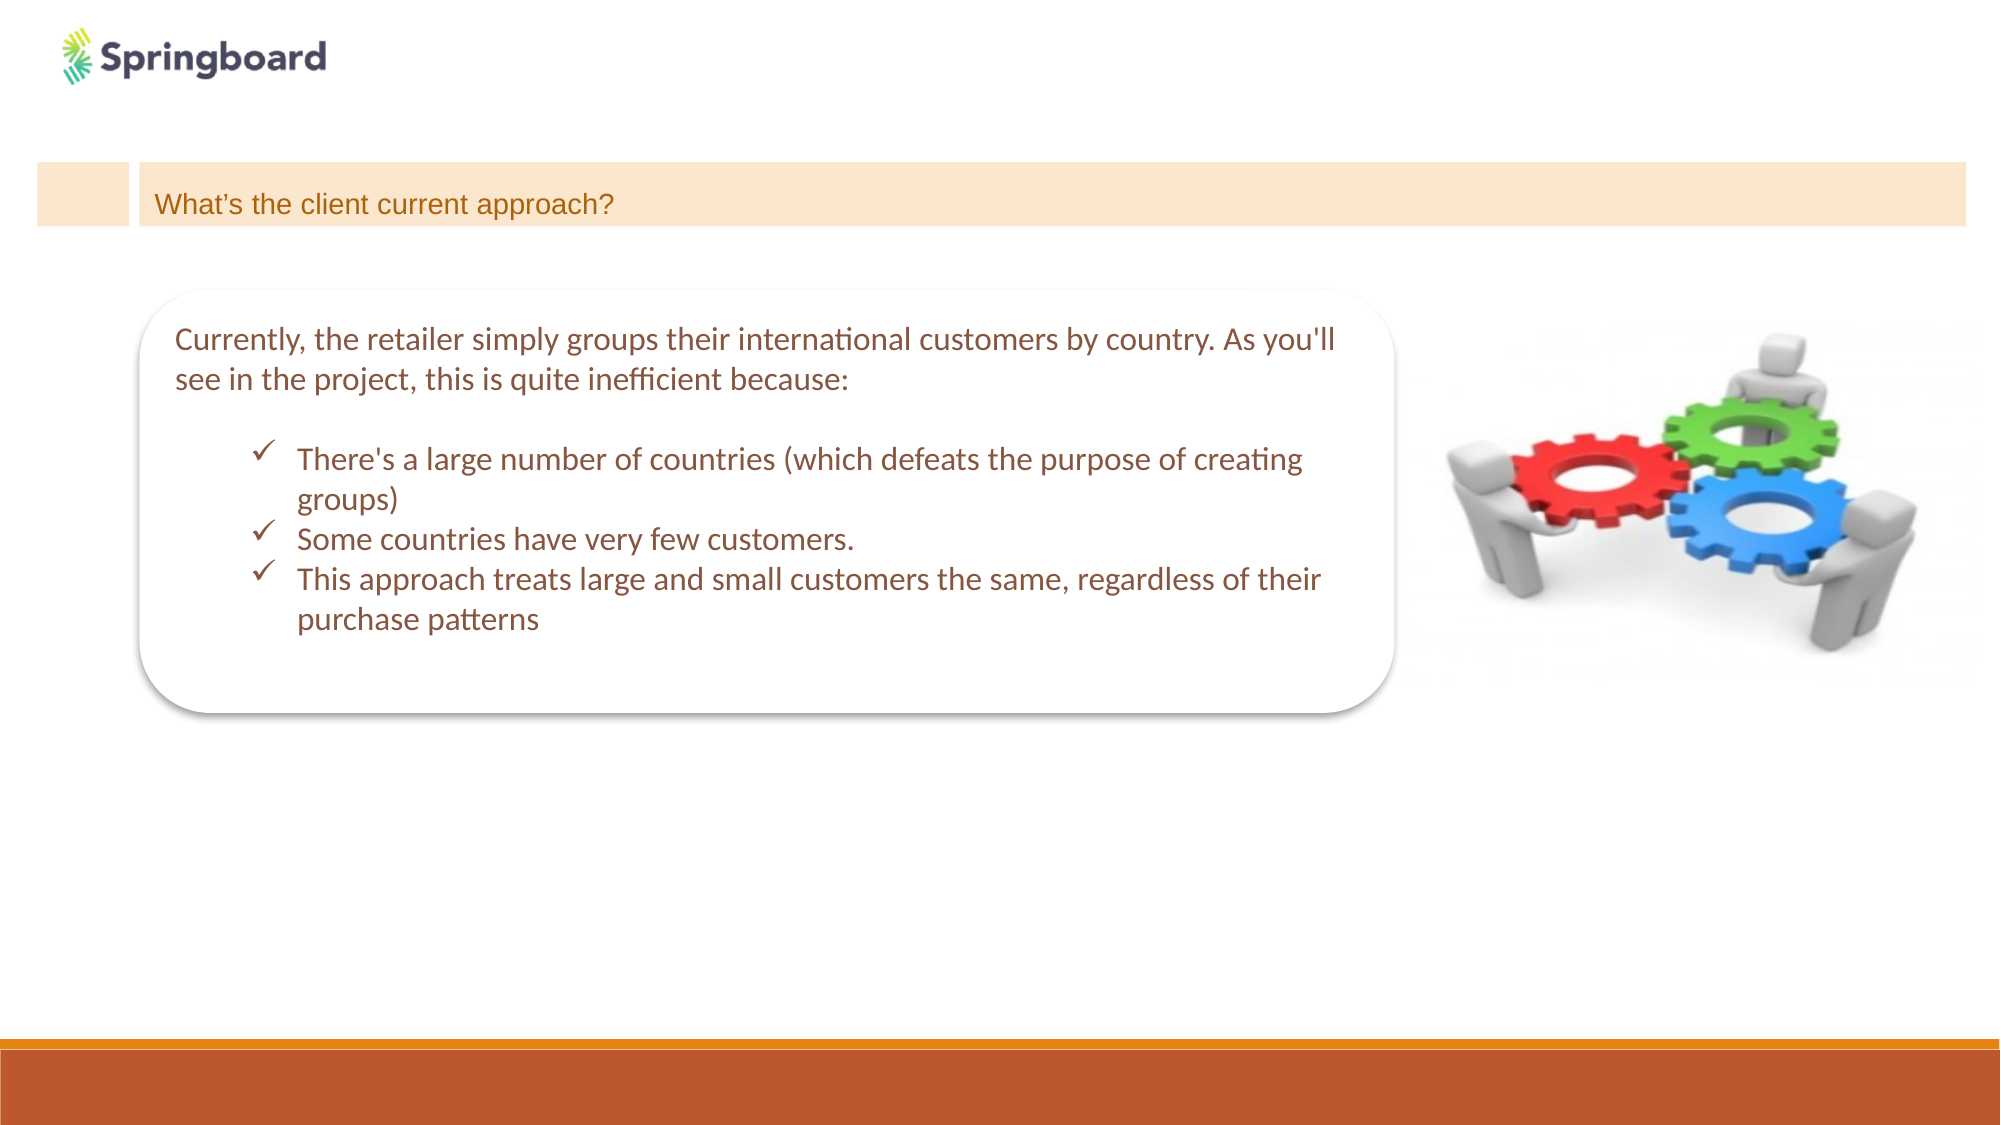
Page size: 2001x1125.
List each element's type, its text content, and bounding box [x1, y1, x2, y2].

text_box Currently, the retailer simply groups their international customers by country. As you'll see in the project, this is quite inefficient because: There's a large number of countries (which defeats the purpose of creating groups) Some countries have very few customers. This approach treats large and small customers the same, regardless of their purchase patterns [139, 289, 1395, 713]
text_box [36, 161, 1967, 227]
picture [1404, 320, 1979, 682]
picture [57, 17, 333, 96]
